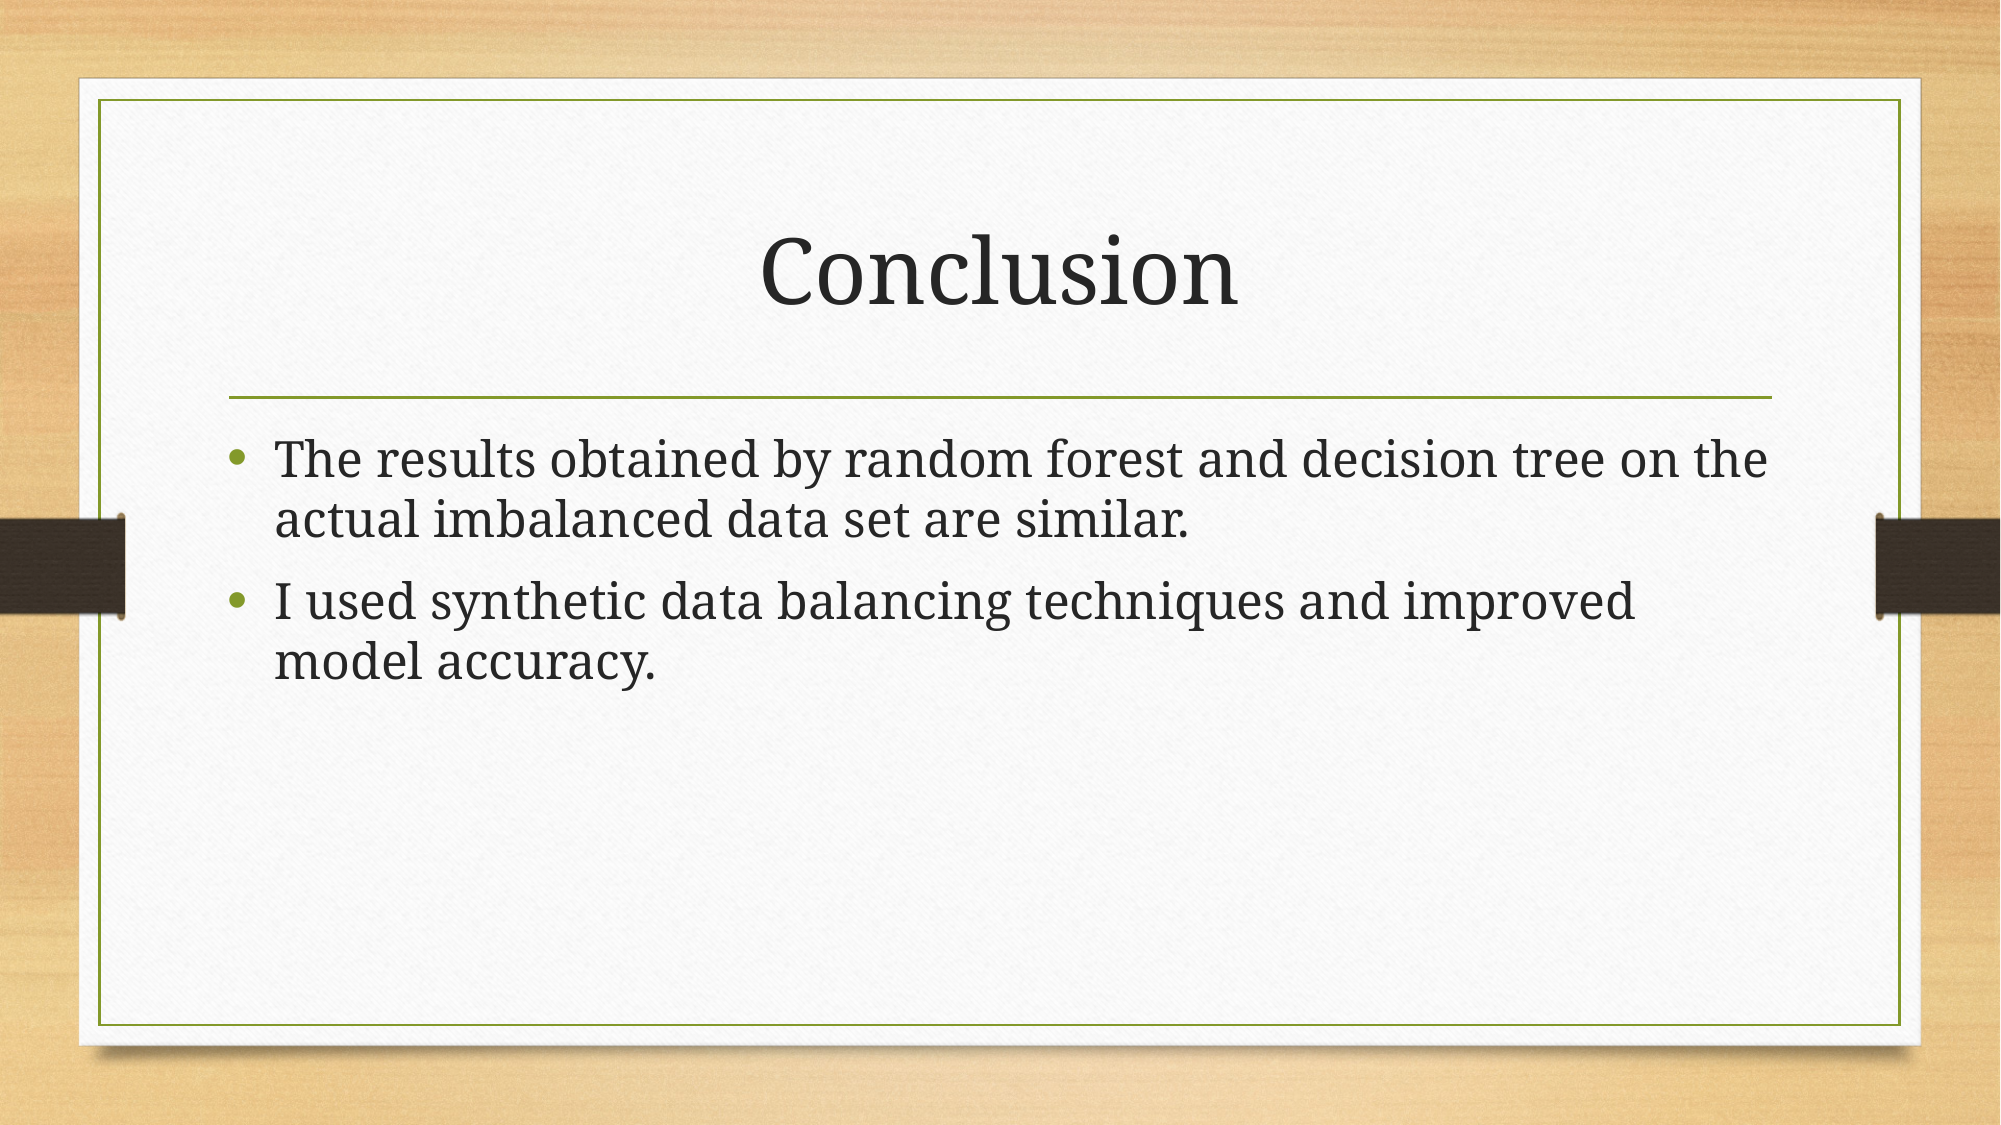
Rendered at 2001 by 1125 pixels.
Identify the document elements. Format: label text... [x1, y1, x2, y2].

list The results obtained by random forest and decision tree on the actual imbalanced data set are similar. I used synthetic data balancing techniques and improved model accuracy. [212, 419, 1788, 964]
picture [0, 0, 2001, 1125]
title Conclusion [212, 161, 1788, 375]
